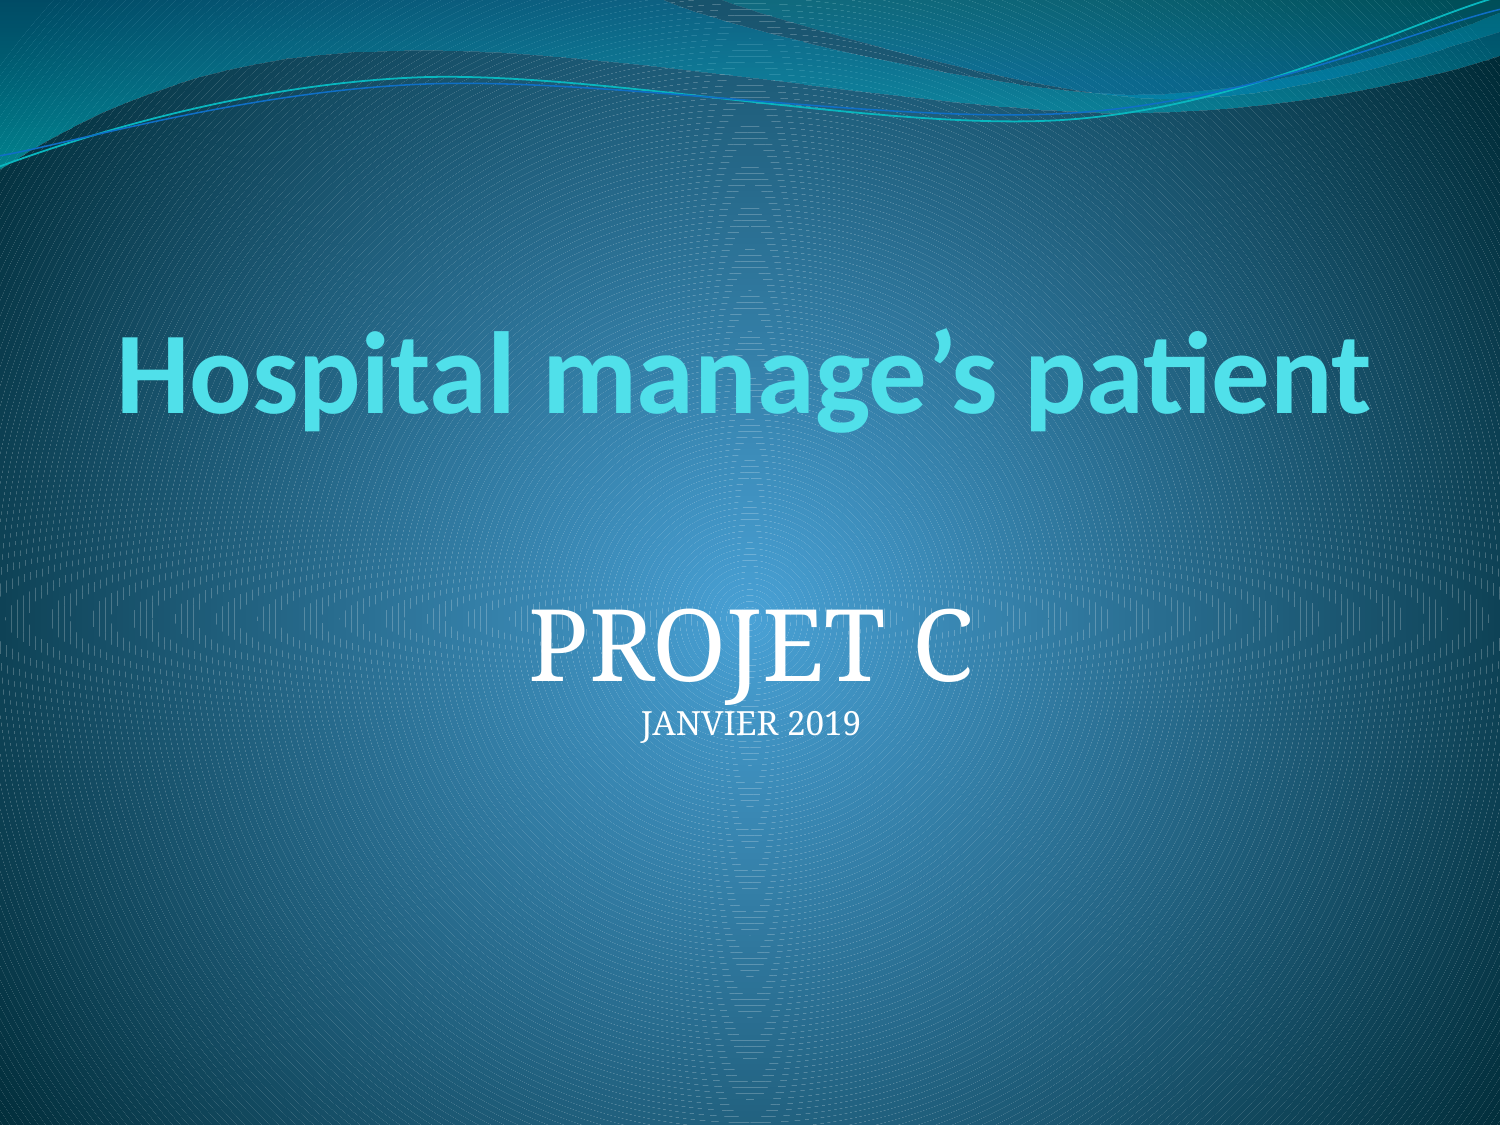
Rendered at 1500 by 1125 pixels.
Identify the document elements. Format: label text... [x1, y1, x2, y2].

subtitle PROJET C JANVIER 2019 [112, 574, 1401, 862]
title Hospital manage’s patient [88, 137, 1377, 438]
